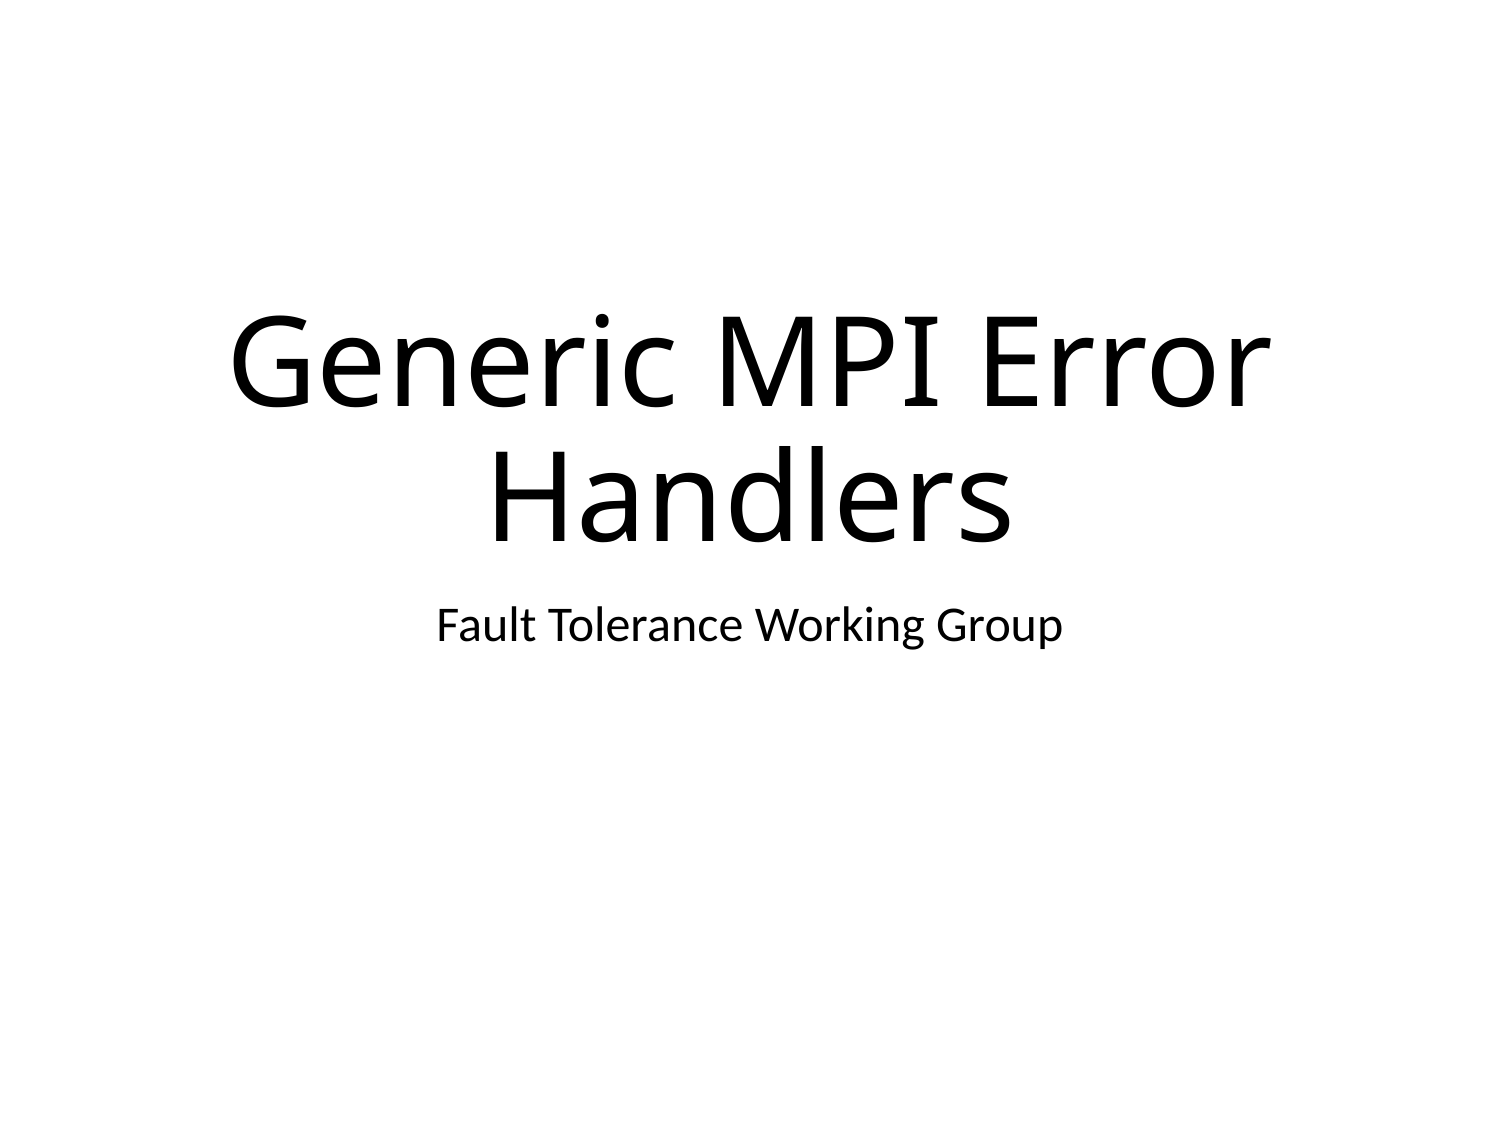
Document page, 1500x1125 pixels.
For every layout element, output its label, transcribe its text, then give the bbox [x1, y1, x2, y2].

subtitle Fault Tolerance Working Group [187, 590, 1313, 863]
title Generic MPI Error Handlers [112, 184, 1388, 576]
